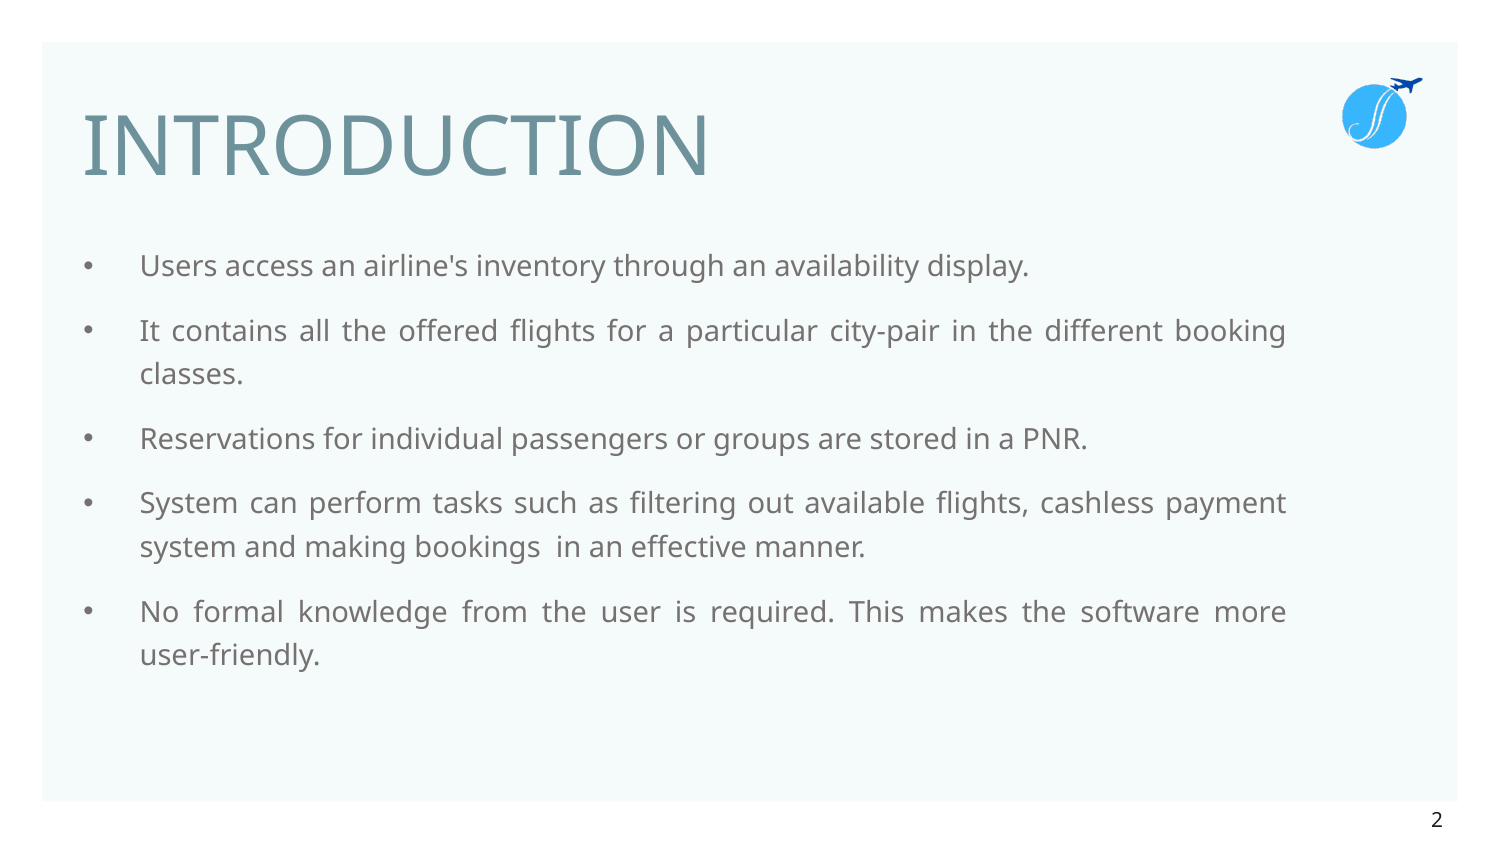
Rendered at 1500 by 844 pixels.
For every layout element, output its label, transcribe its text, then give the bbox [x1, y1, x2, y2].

picture [1302, 35, 1479, 176]
slide_number 2 [1358, 798, 1458, 844]
list Users access an airline's inventory through an availability display. It contains all the offered flights for a particular city-pair in the different booking classes. Reservations for individual passengers or groups are stored in a PNR. System can perform tasks such as filtering out available flights, cashless payment system and making bookings in an effective manner. No formal knowledge from the user is required. This makes the software more user-friendly. [68, 231, 1303, 729]
title INTRODUCTION [67, 98, 1286, 186]
